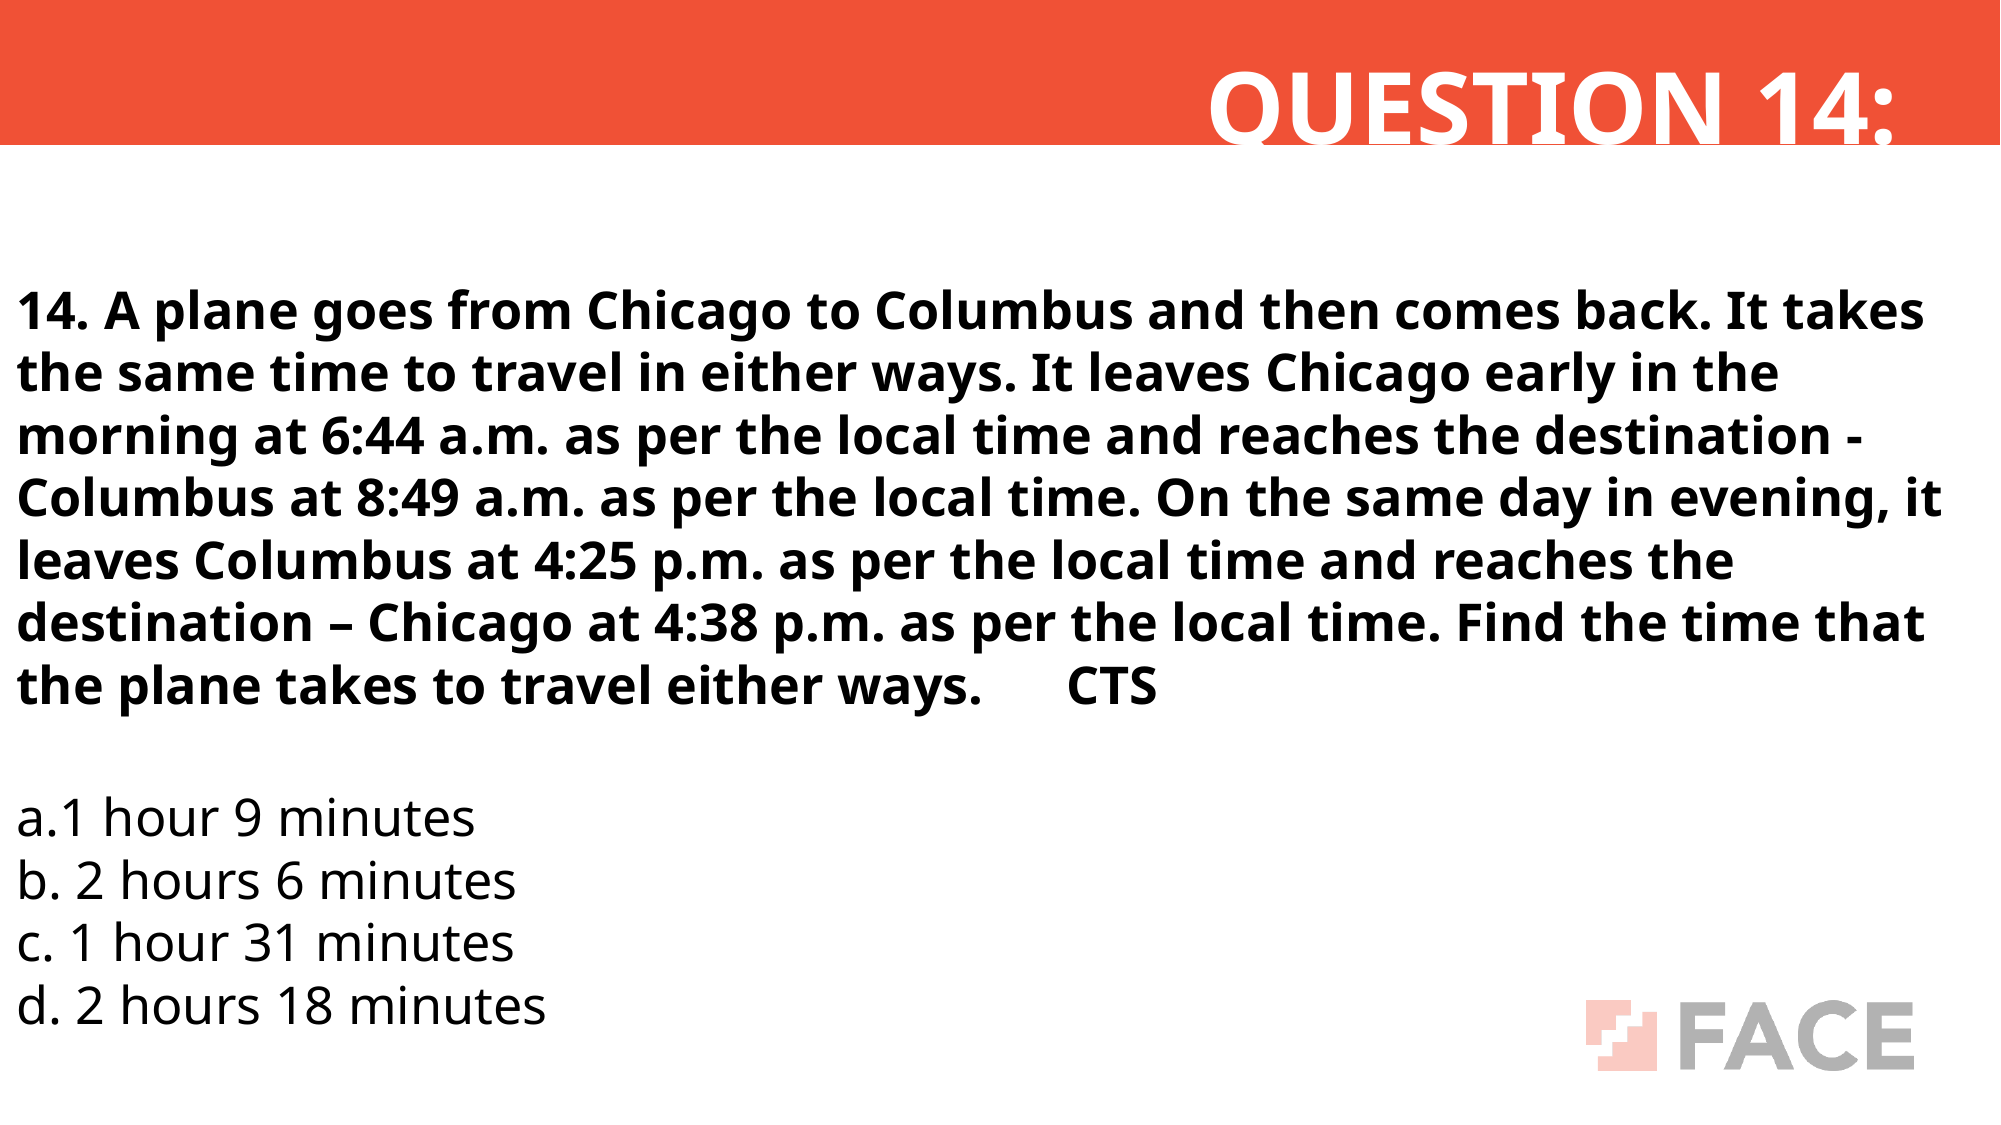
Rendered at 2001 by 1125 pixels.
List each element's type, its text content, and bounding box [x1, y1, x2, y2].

text_box [0, 0, 2000, 147]
text_box QUESTION 14: [638, 37, 1914, 173]
text_box 14. A plane goes from Chicago to Columbus and then comes back. It takes the same time to travel in either ways. It leaves Chicago early in the morning at 6:44 a.m. as per the local time and reaches the destination - Columbus at 8:49 a.m. as per the local time. On the same day in evening, it leaves Columbus at 4:25 p.m. as per the local time and reaches the destination – Chicago at 4:38 p.m. as per the local time. Find the time that the plane takes to travel either ways. CTS a.1 hour 9 minutes b. 2 hours 6 minutes c. 1 hour 31 minutes d. 2 hours 18 minutes [1, 269, 2000, 1042]
picture [1586, 1000, 1914, 1072]
